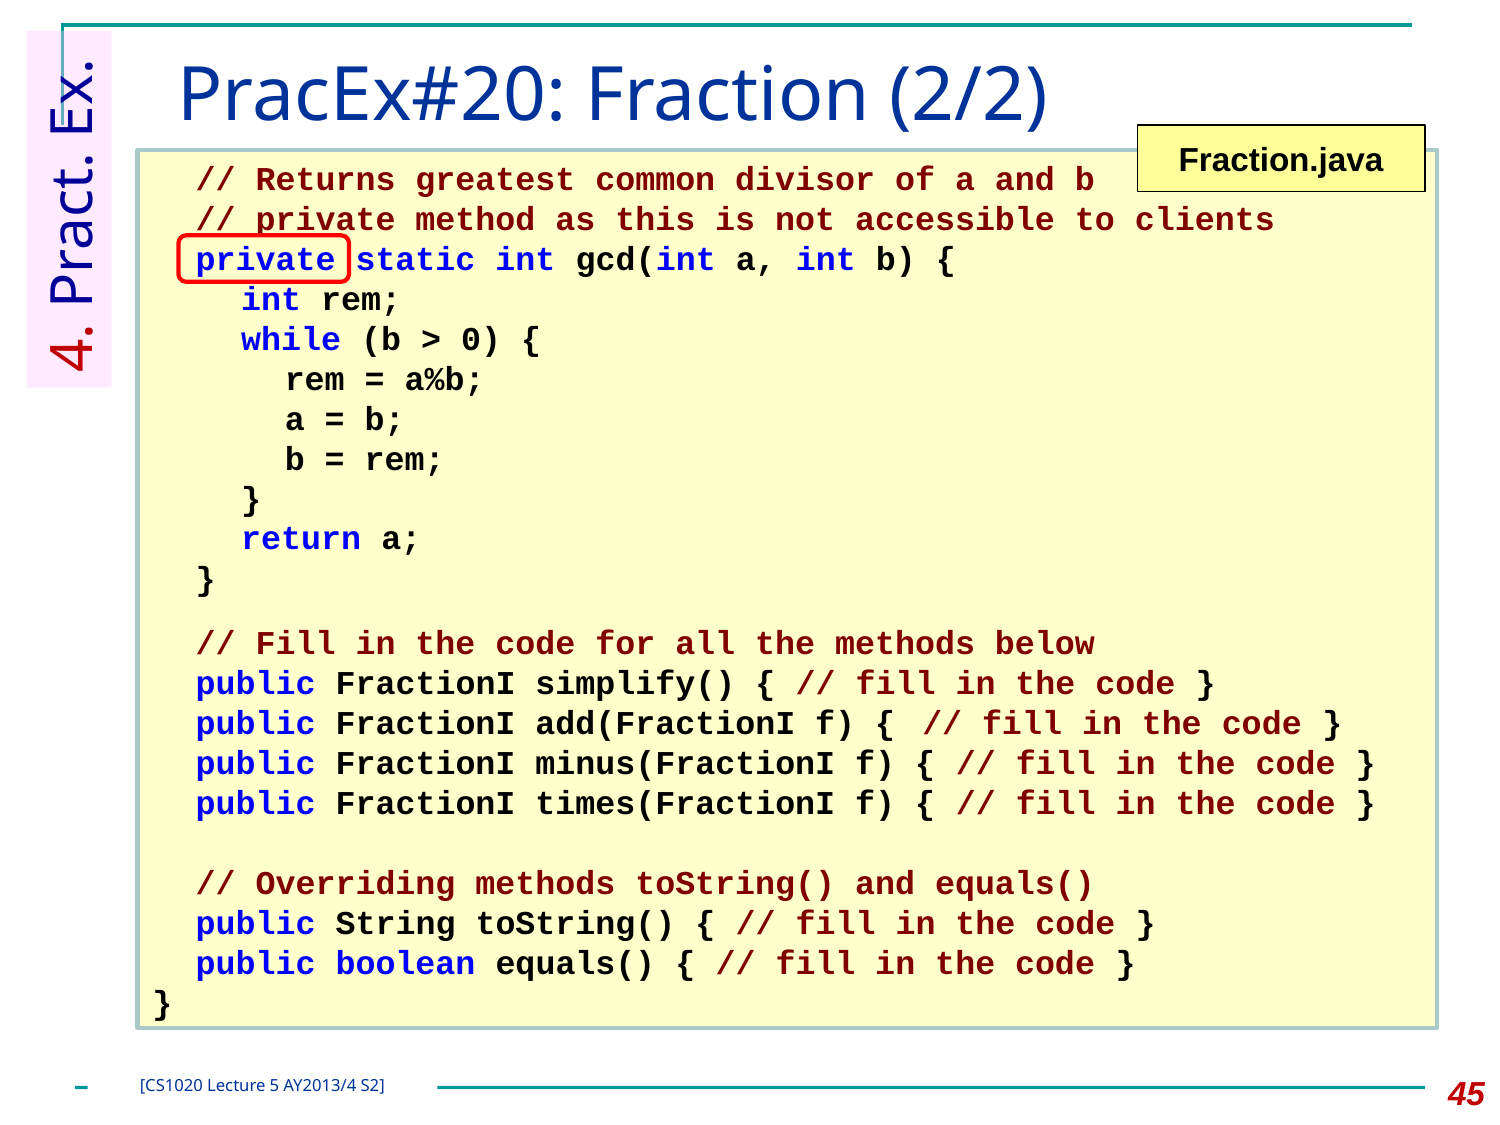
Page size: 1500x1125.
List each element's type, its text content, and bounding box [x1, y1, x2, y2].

slide_number 45 [1400, 1065, 1500, 1125]
footer [CS1020 Lecture 5 AY2013/4 S2] [87, 1074, 438, 1101]
text_box 4. Pract. Ex. [26, 30, 112, 388]
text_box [137, 124, 1438, 1064]
title PracEx#20: Fraction (2/2) [162, 37, 1463, 168]
